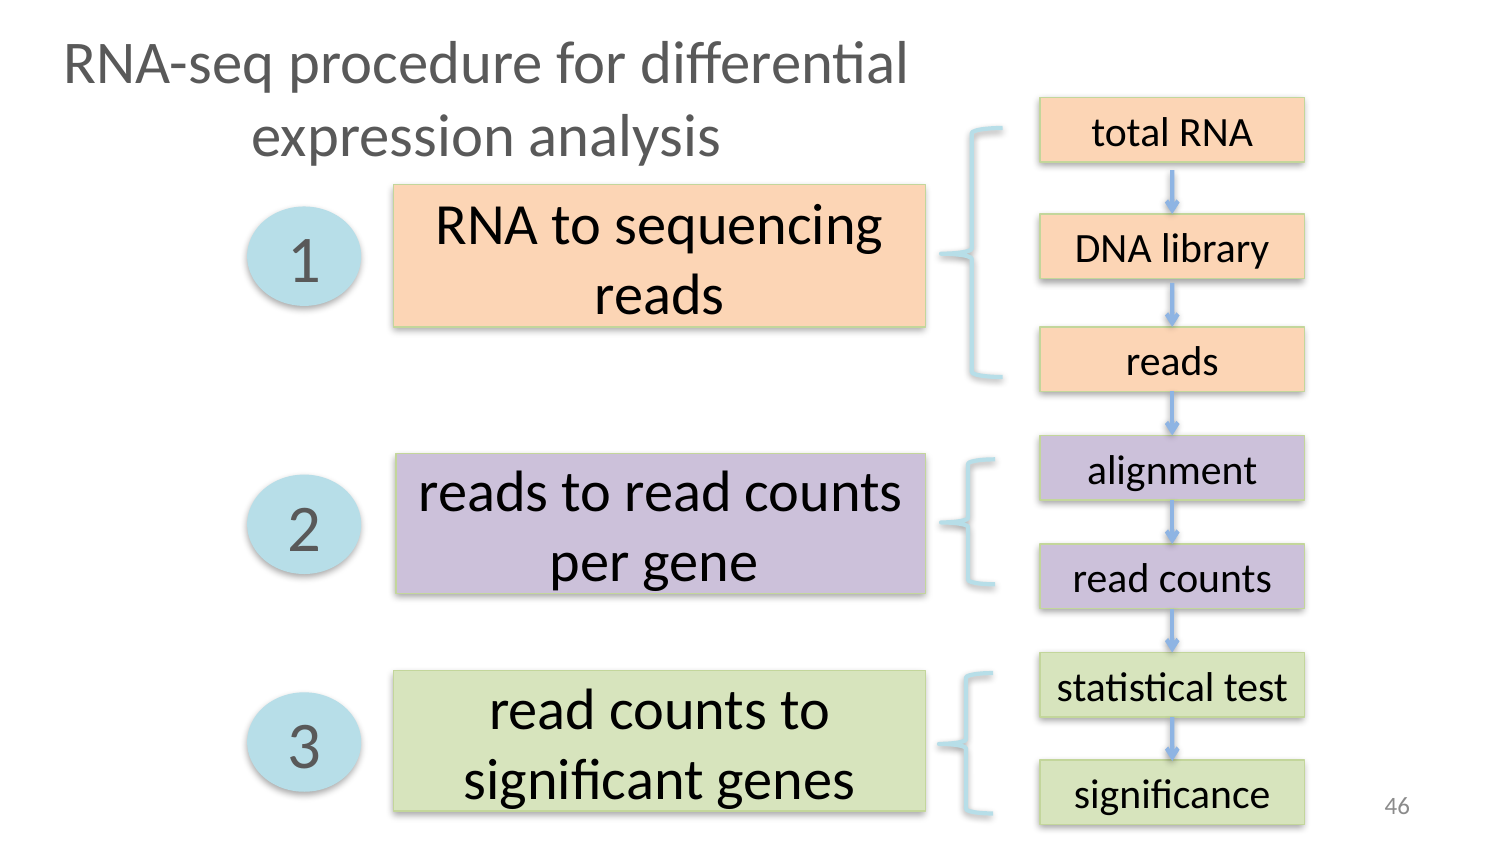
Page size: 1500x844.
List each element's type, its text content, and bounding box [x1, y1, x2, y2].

text_box significance [1039, 759, 1305, 825]
title RNA-seq procedure for differential expression analysis [18, 14, 955, 177]
text_box RNA to sequencing reads [393, 184, 926, 328]
text_box alignment [1039, 435, 1305, 501]
text_box [936, 670, 994, 816]
text_box reads to read counts per gene [395, 453, 926, 594]
text_box read counts [1039, 543, 1305, 609]
text_box 2 [247, 474, 362, 575]
text_box [938, 457, 996, 587]
text_box statistical test [1039, 652, 1305, 718]
text_box DNA library [1039, 213, 1305, 279]
text_box [938, 125, 1003, 380]
text_box total RNA [1039, 97, 1305, 163]
text_box 1 [247, 206, 362, 306]
text_box read counts to significant genes [393, 670, 926, 812]
text_box reads [1039, 326, 1305, 392]
text_box 3 [247, 692, 362, 792]
slide_number 46 [1074, 782, 1425, 827]
